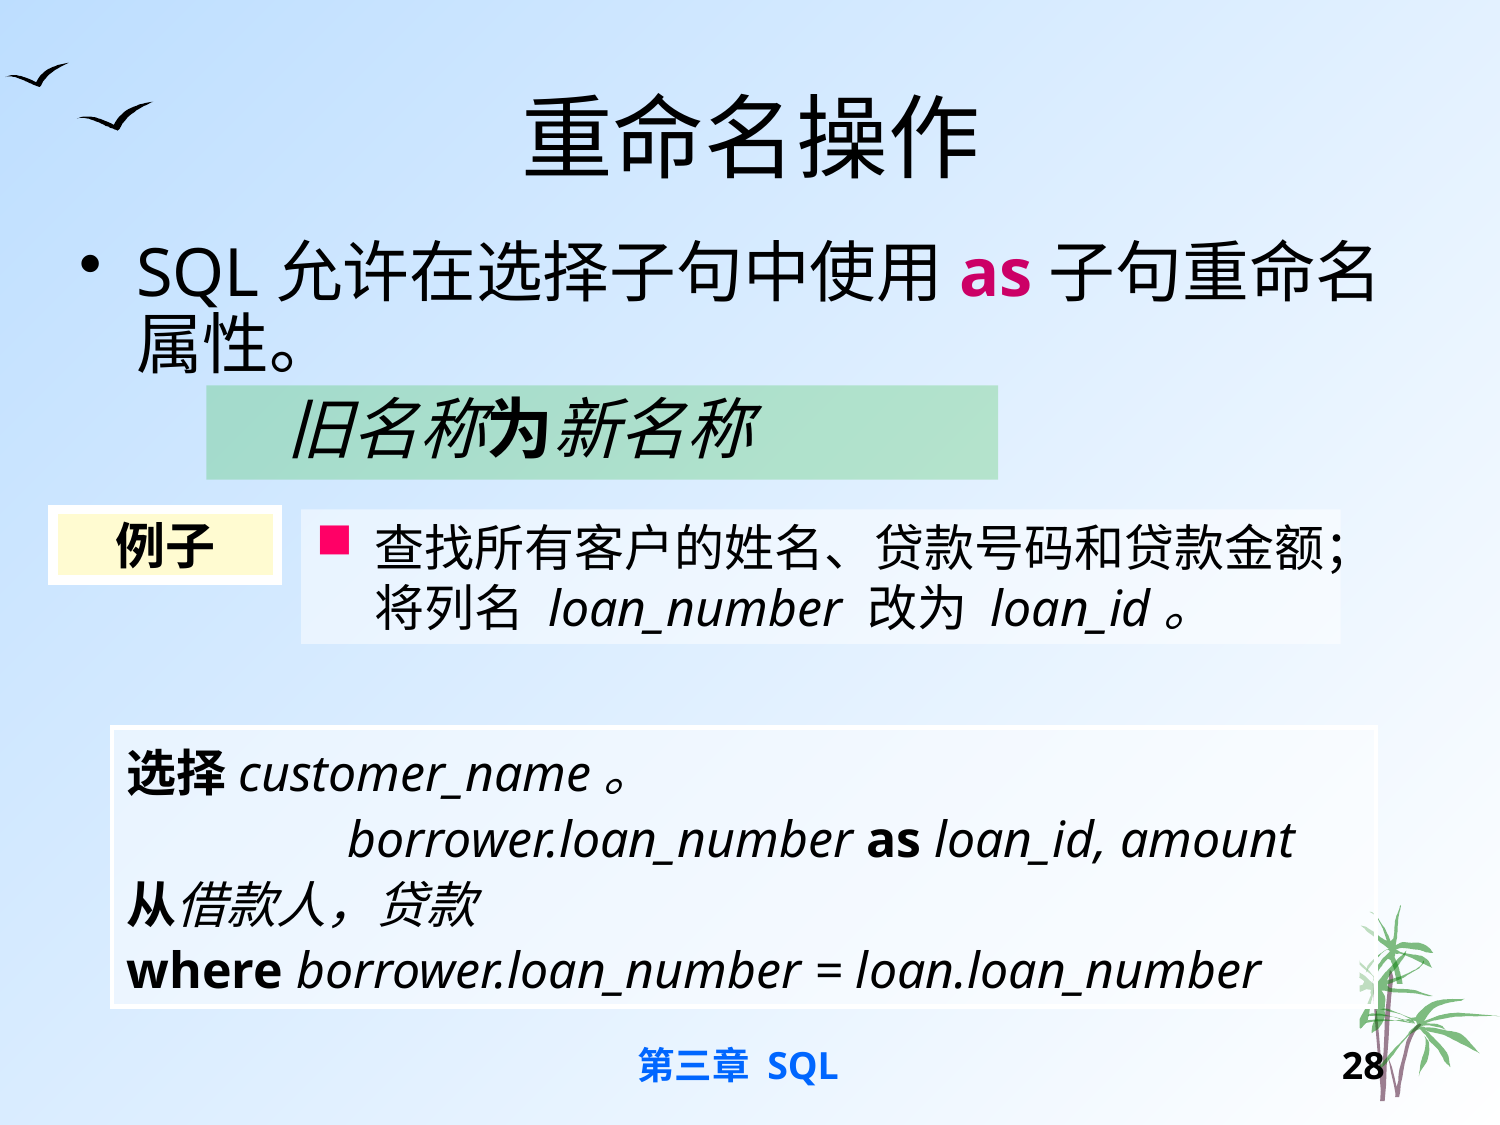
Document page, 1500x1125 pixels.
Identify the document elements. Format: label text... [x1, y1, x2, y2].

text_box 查找所有客户的姓名、贷款号码和贷款金额；将列名 loan_number 改为 loan_id。 [301, 509, 1341, 644]
list SQL允许在选择子句中使用as子句重命名属性。 旧名称为新名称 [64, 231, 1436, 492]
text_box 例子 [53, 509, 278, 581]
footer 第三章 SQL [395, 1034, 1081, 1110]
title 重命名操作 [64, 42, 1437, 198]
slide_number 27 [1087, 1034, 1400, 1110]
text_box 选择customer_name。 borrower.loan_number as loan_id, amount 从借款人，贷款 where borrower.loan_number = loan.loan_number [111, 727, 1376, 1007]
